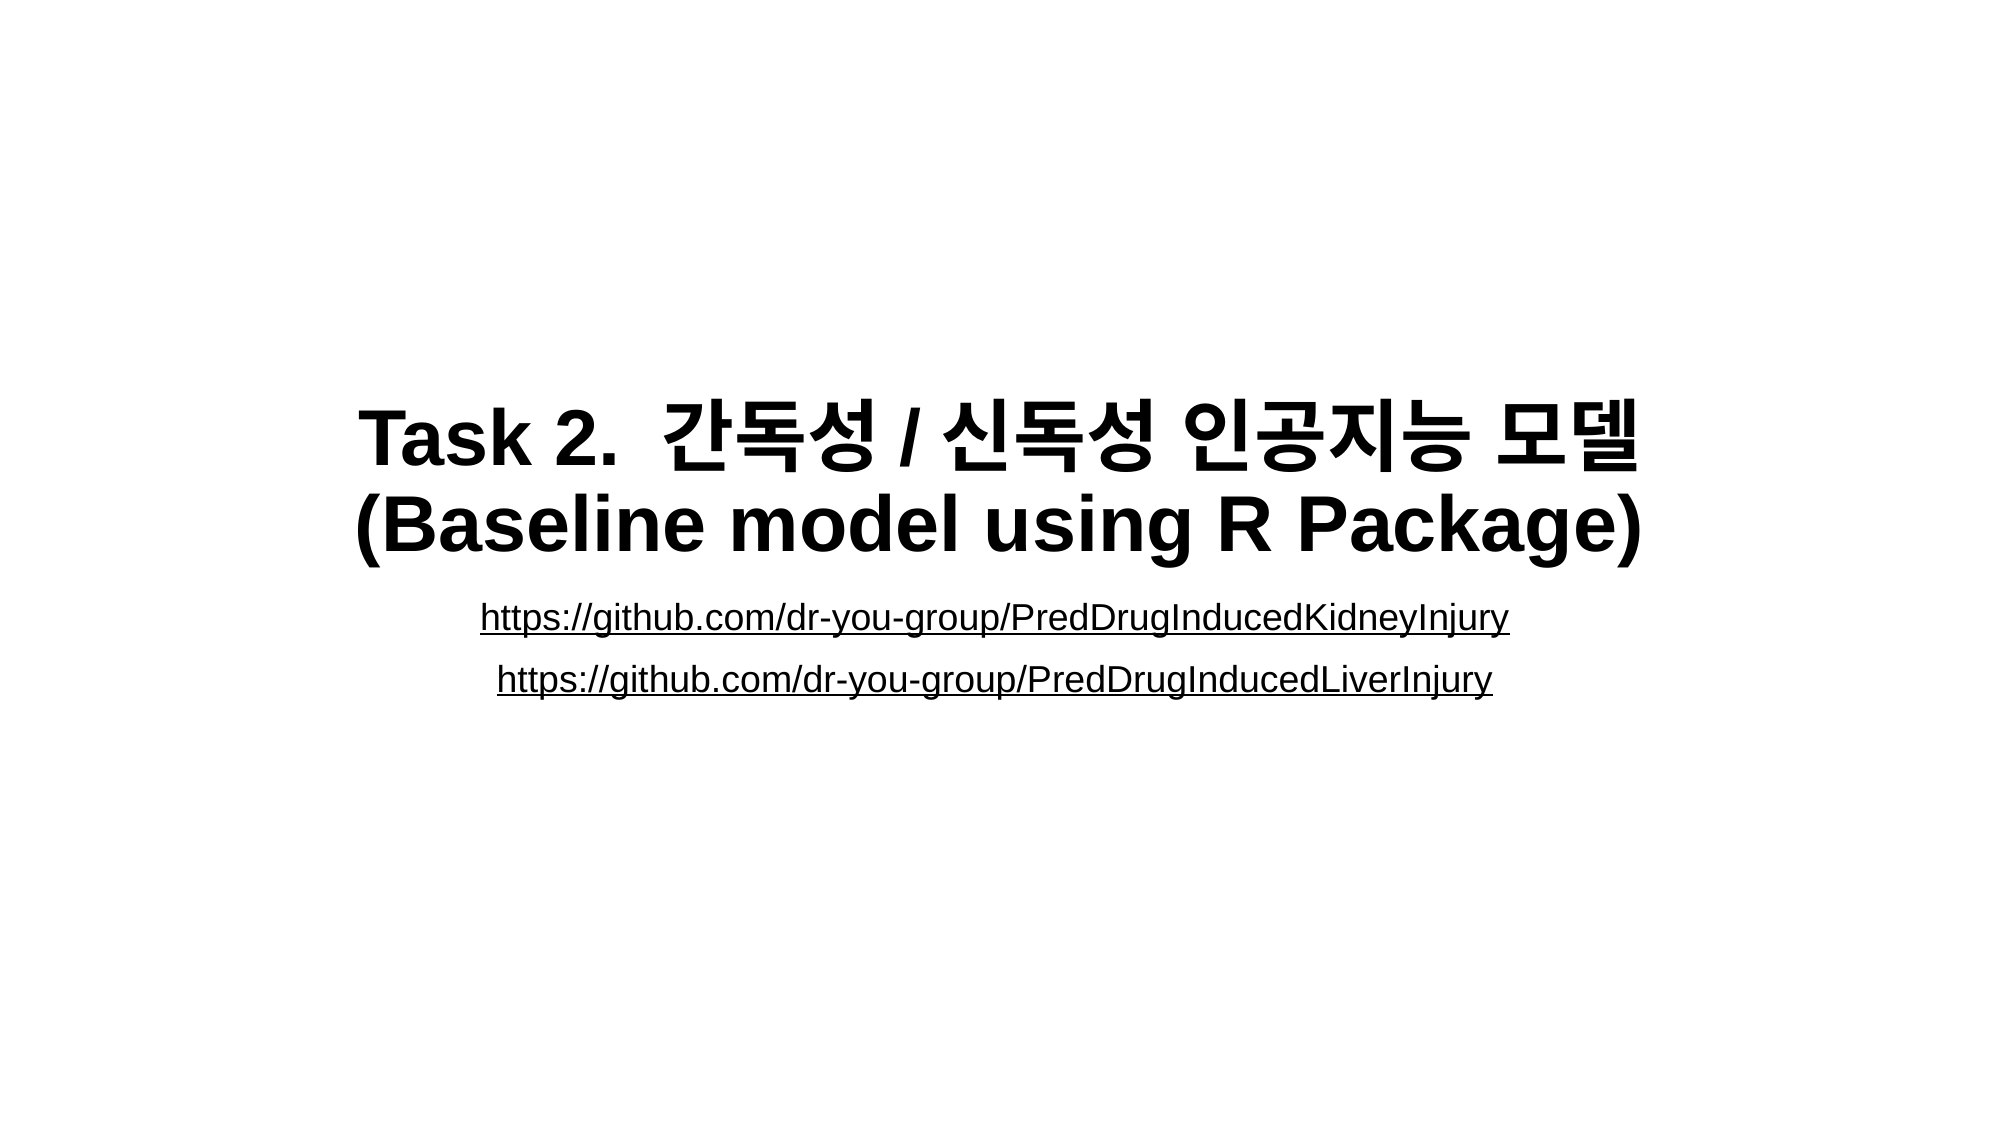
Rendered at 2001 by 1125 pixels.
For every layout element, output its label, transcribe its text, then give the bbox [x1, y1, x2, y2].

subtitle https://github.com/dr-you-group/PredDrugInducedKidneyInjury https://github.com/dr-you-group/PredDrugInducedLiverInjury [249, 590, 1750, 863]
title Task 2. 간독성/신독성 인공지능 모델 (Baseline model using R Package) [249, 184, 1750, 576]
